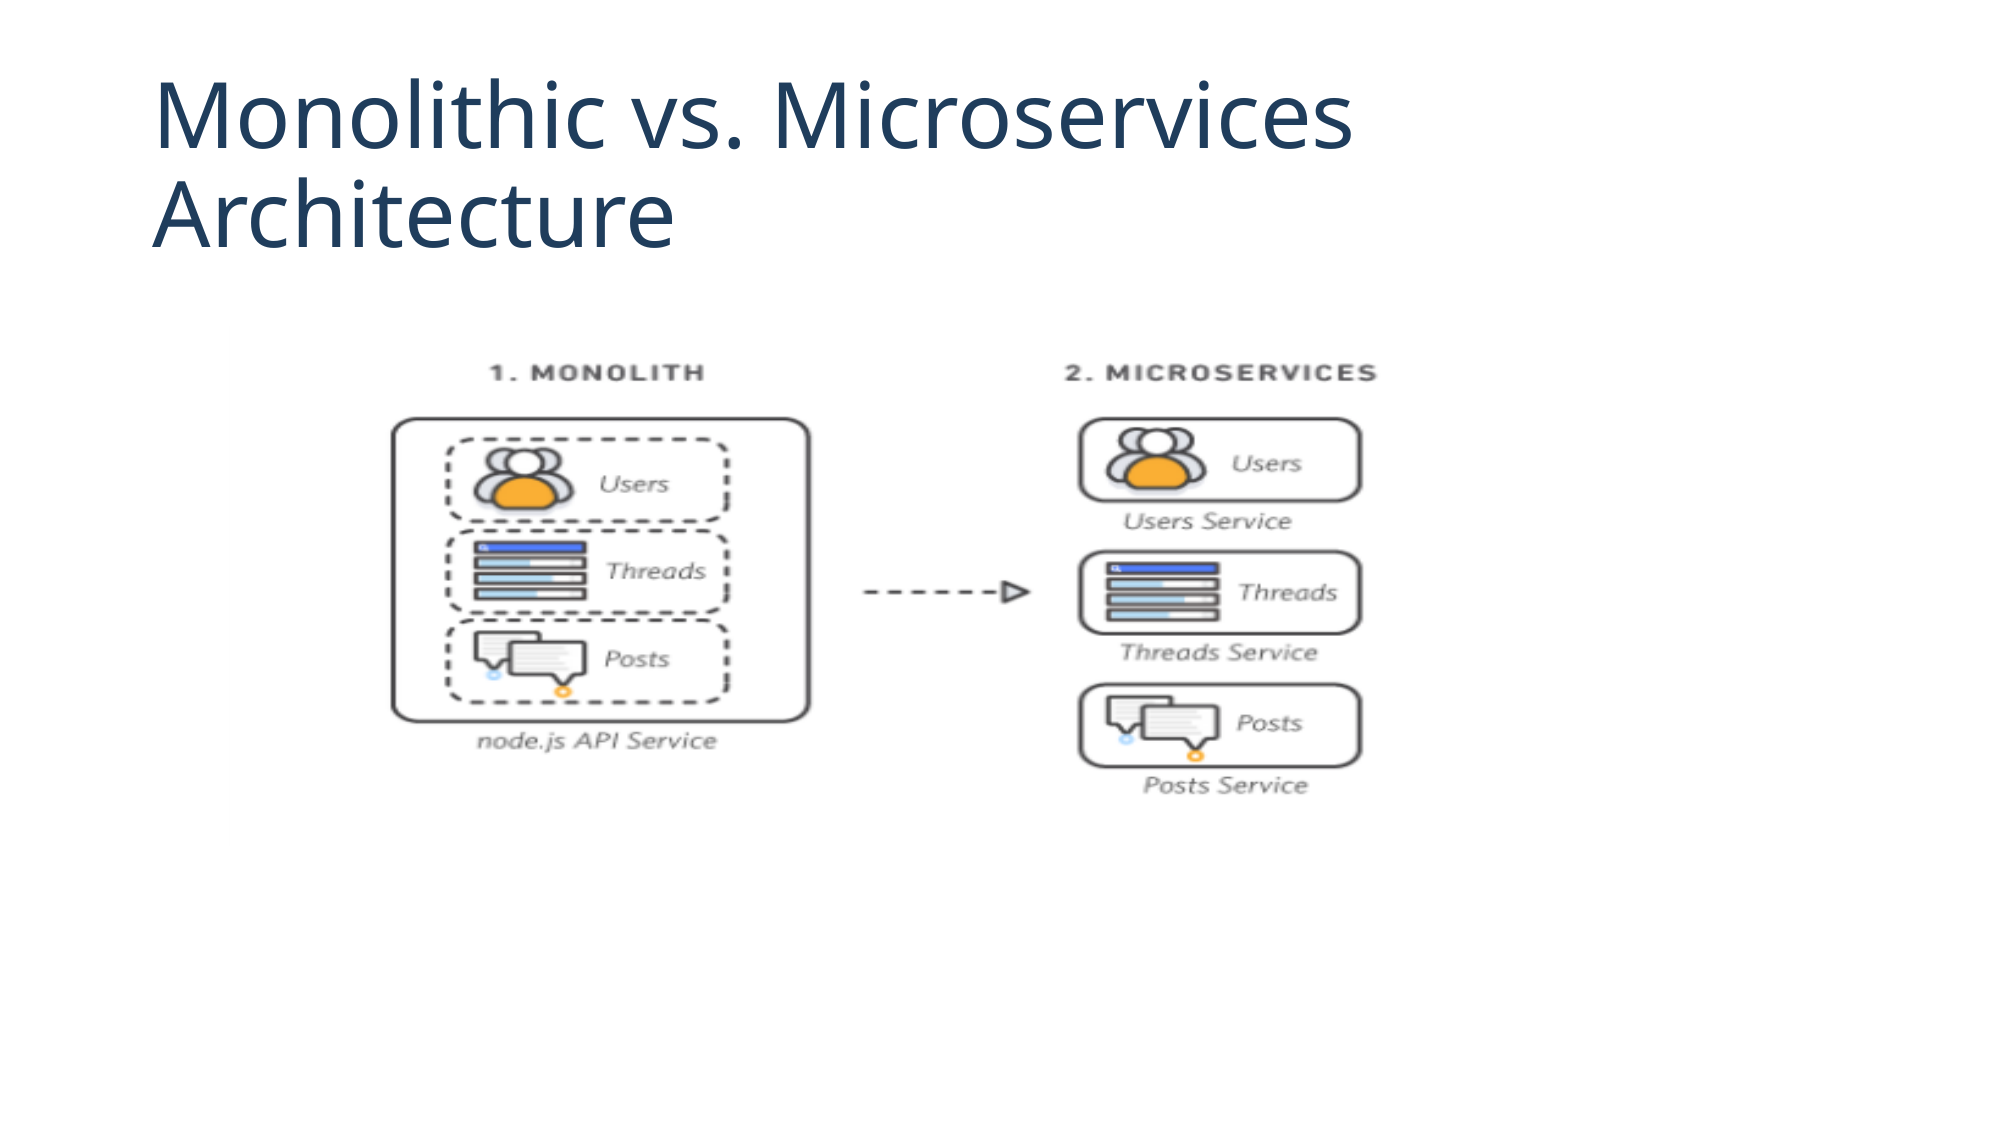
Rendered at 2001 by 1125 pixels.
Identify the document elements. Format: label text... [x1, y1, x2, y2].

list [228, 326, 1493, 846]
title Monolithic vs. Microservices Architecture [137, 59, 1863, 278]
